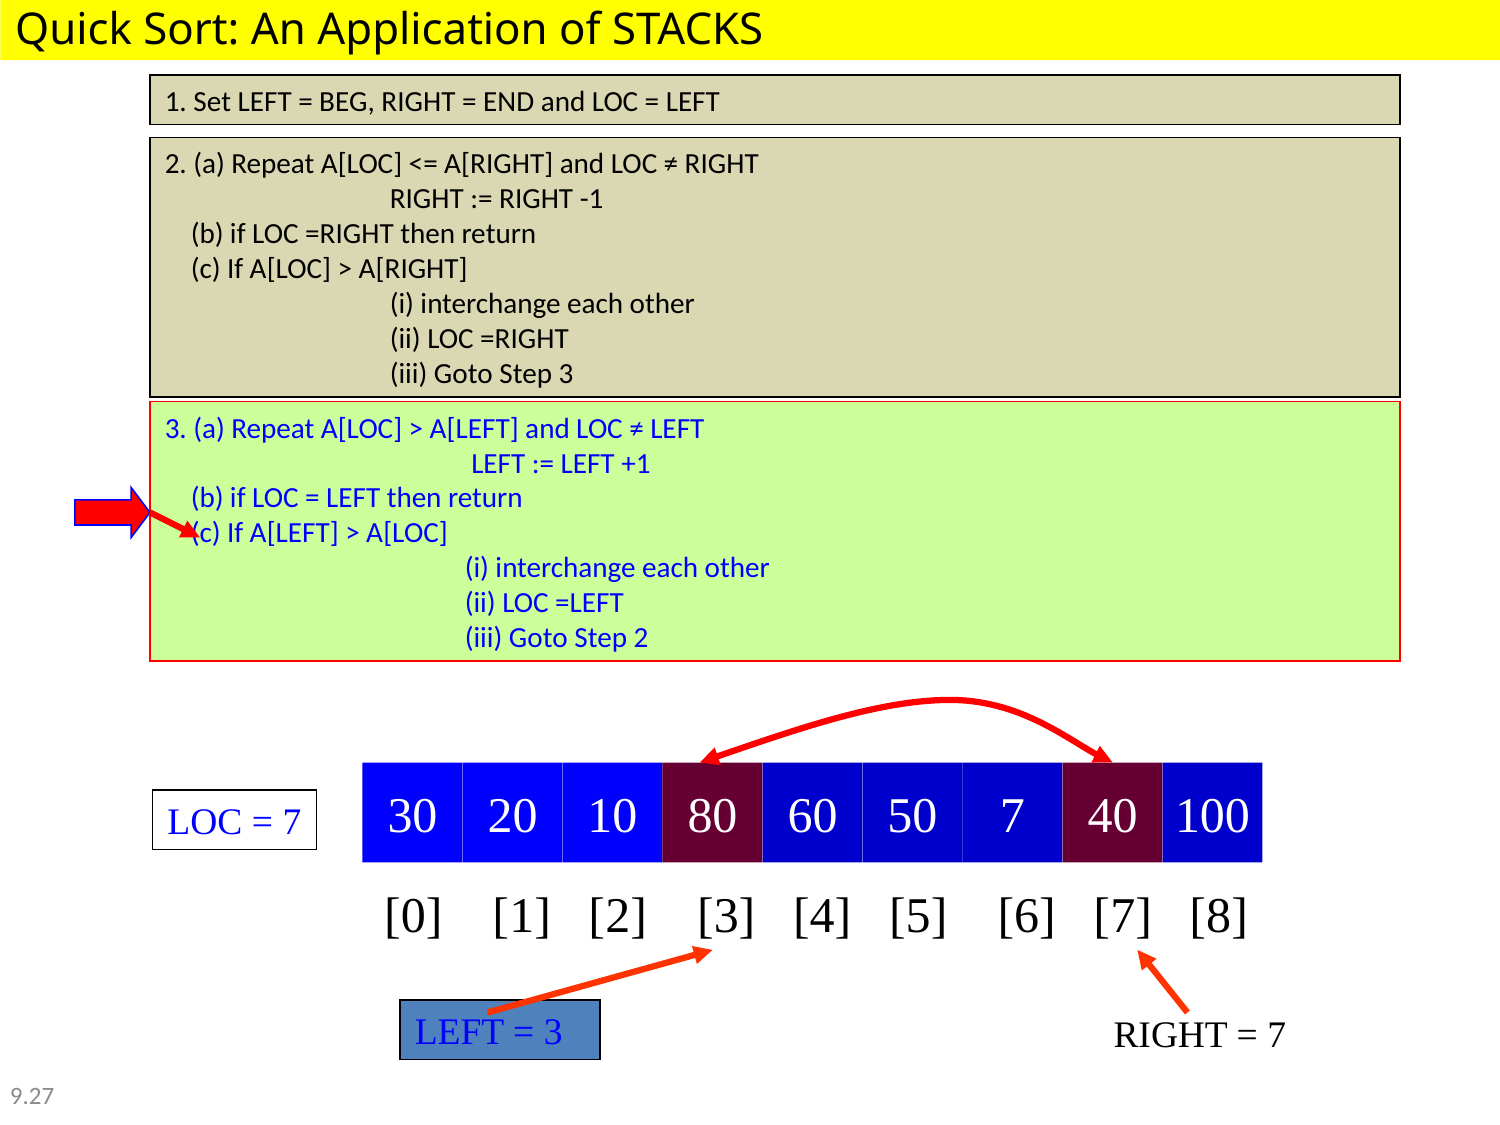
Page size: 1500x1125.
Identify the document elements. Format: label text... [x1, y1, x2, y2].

text_box 2. (a) Repeat A[LOC] <= A[RIGHT] and LOC ≠ RIGHT RIGHT := RIGHT -1 (b) if LOC =RIGHT then return (c) If A[LOC] > A[RIGHT] (i) interchange each other (ii) LOC =RIGHT (iii) Goto Step 3 [150, 137, 1400, 397]
text_box 3. (a) Repeat A[LOC] > A[LEFT] and LOC ≠ LEFT LEFT := LEFT +1 (b) if LOC = LEFT then return (c) If A[LEFT] > A[LOC] (i) interchange each other (ii) LOC =LEFT (iii) Goto Step 2 [150, 401, 1400, 661]
text_box [74, 487, 150, 538]
text_box 1. Set LEFT = BEG, RIGHT = END and LOC = LEFT [150, 74, 1400, 125]
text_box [148, 699, 1326, 1063]
text_box [149, 512, 200, 538]
text_box Quick Sort: An Application of STACKS [0, 0, 1500, 61]
slide_number 9.27 [0, 1063, 119, 1125]
